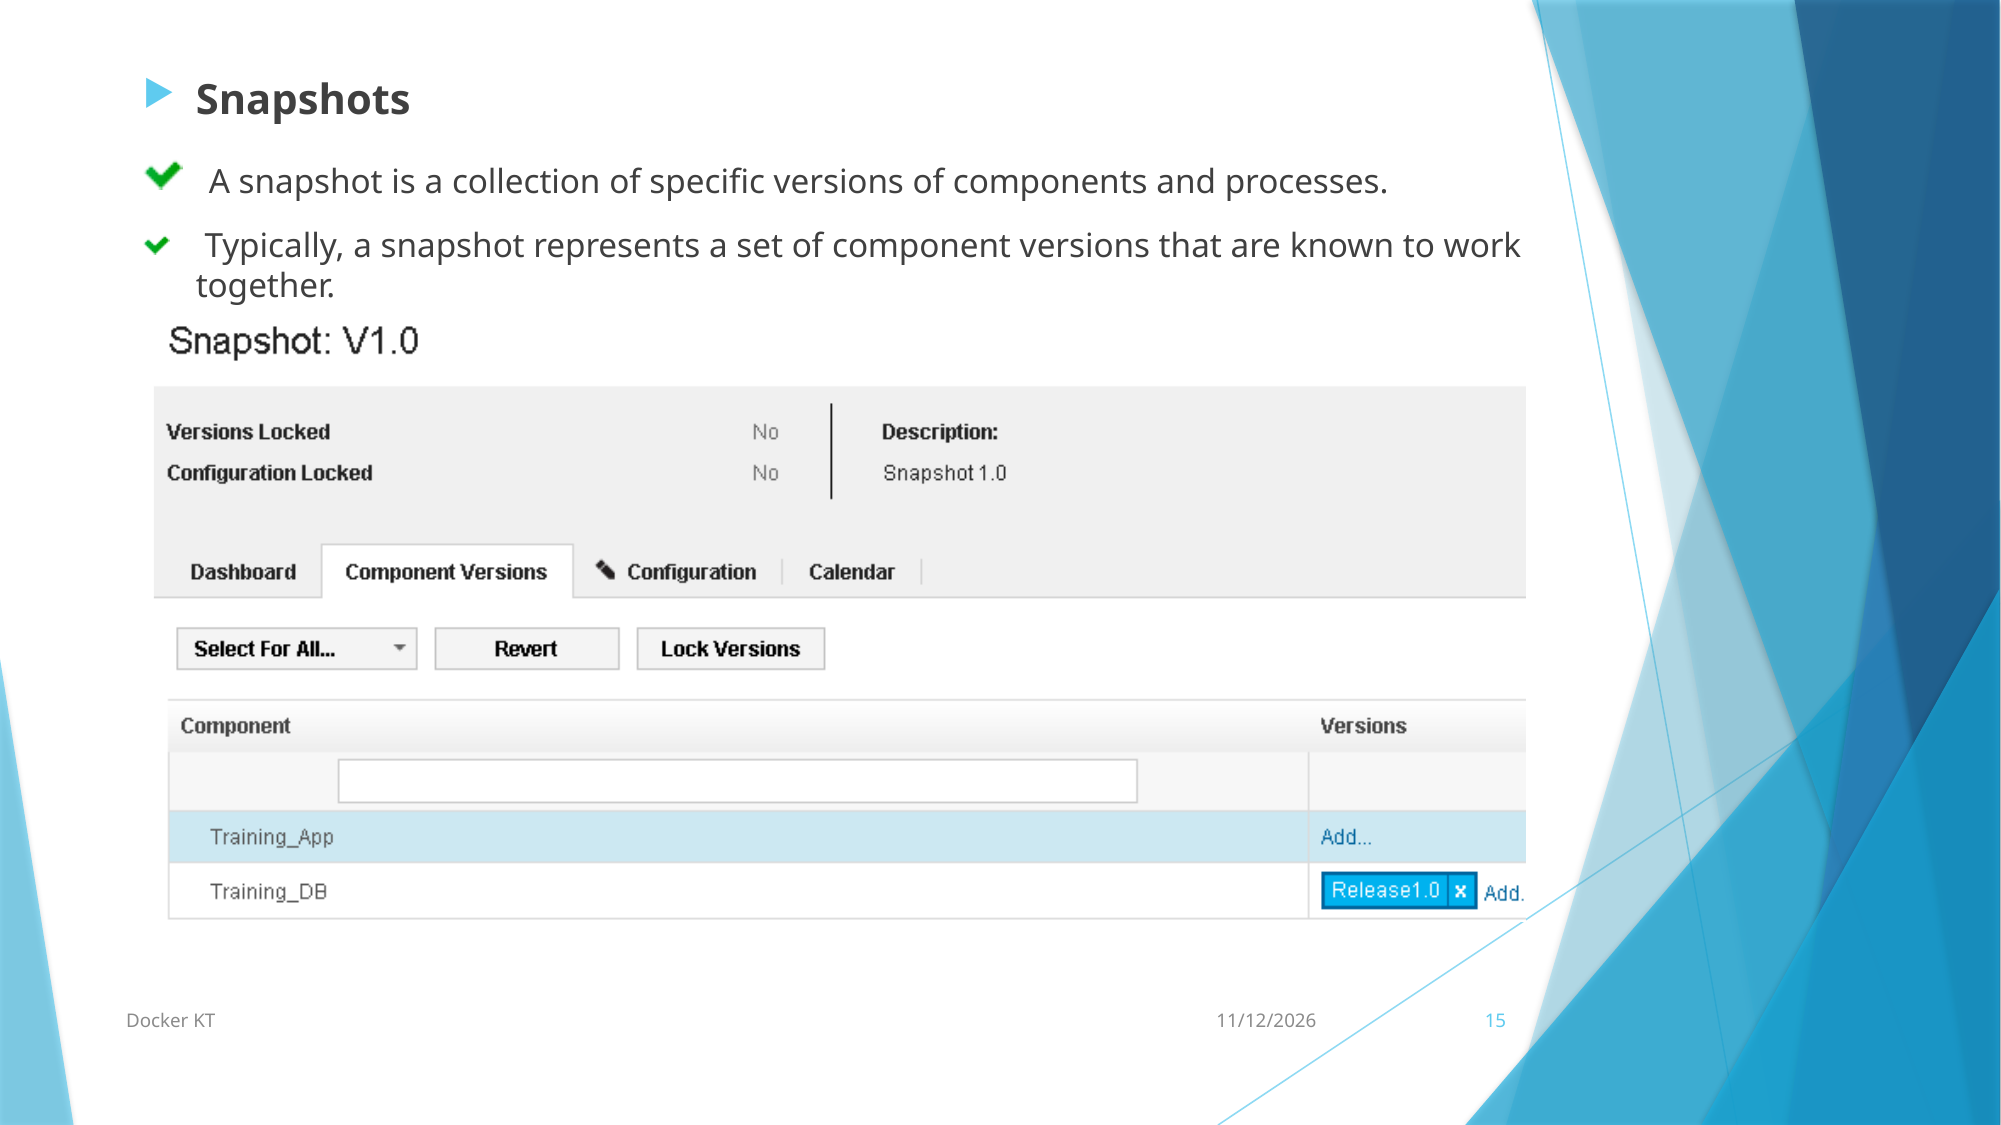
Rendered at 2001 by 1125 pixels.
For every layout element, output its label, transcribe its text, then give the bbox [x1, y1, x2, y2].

picture [153, 320, 1527, 922]
slide_number 15 [1409, 991, 1522, 1051]
list Snapshots A snapshot is a collection of specific versions of components and processes. Typically, a snapshot represents a set of component versions that are known to work together. [124, 65, 1615, 1029]
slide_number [1181, 991, 1332, 1051]
footer Docker KT [111, 991, 1145, 1051]
picture [142, 158, 183, 190]
picture [142, 234, 170, 255]
